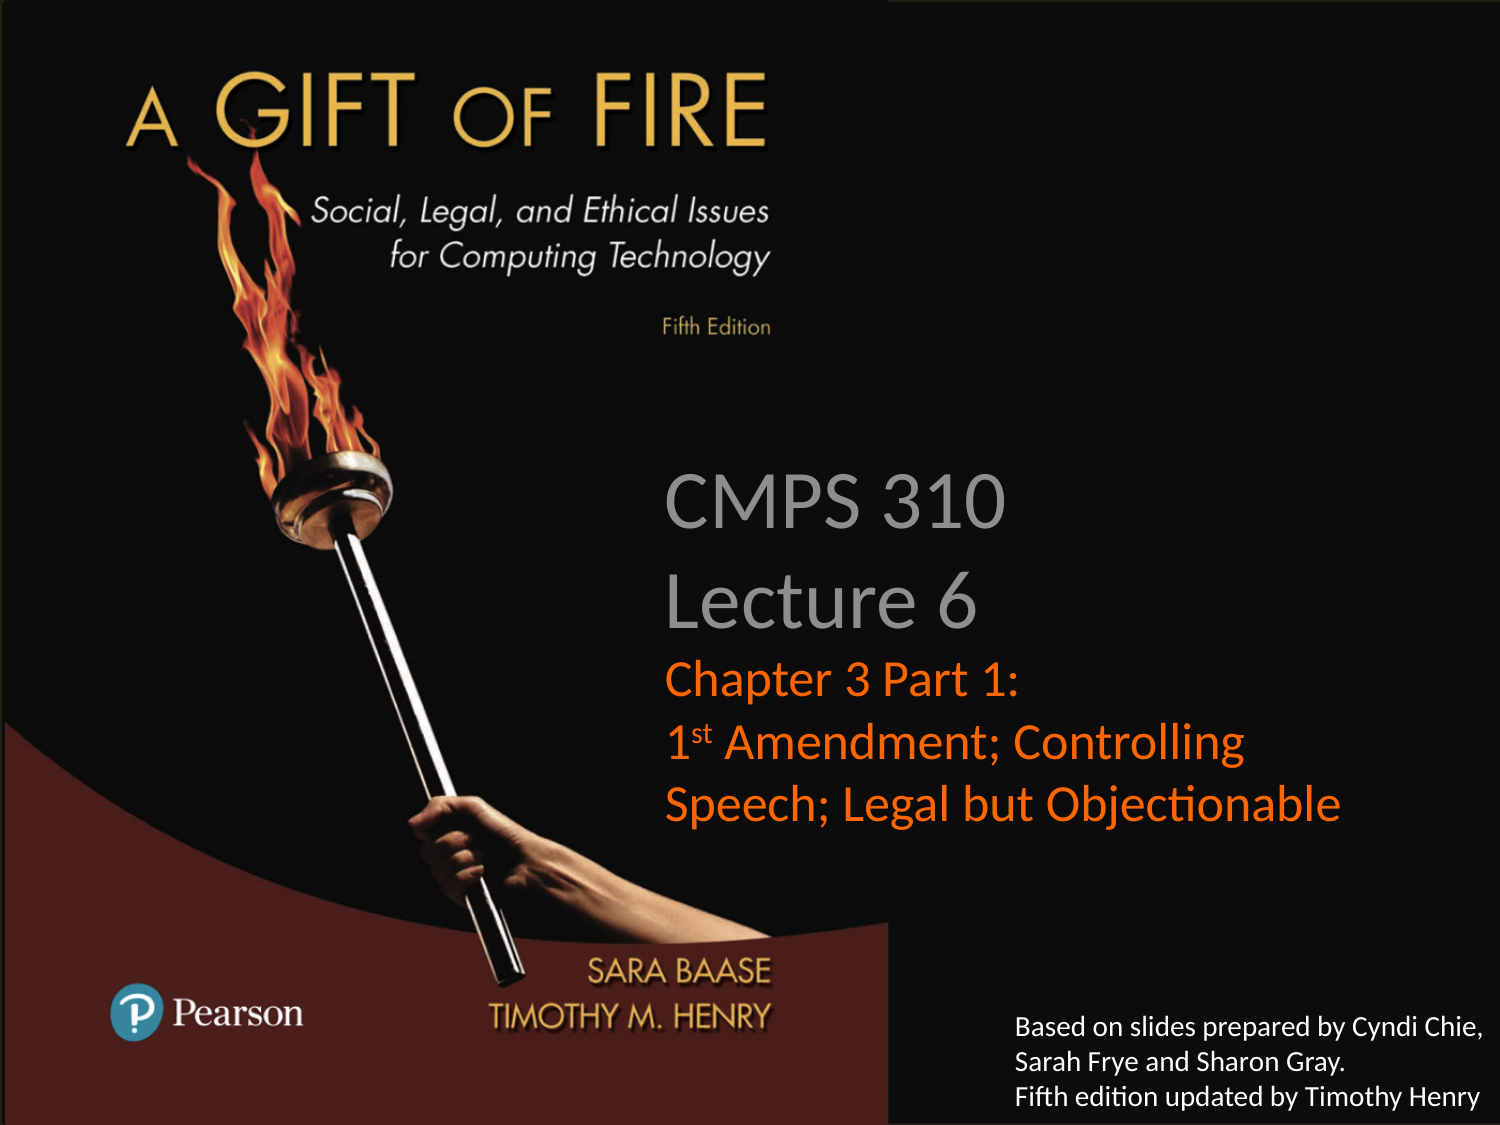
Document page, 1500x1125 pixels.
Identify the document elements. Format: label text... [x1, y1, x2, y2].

text_box CMPS 310 Lecture 6 Chapter 3 Part 1: 1st Amendment; Controlling Speech; Legal but Objectionable [893, 437, 1400, 725]
picture [3, 0, 889, 1125]
text_box [890, 0, 1500, 1125]
text_box Based on slides prepared by Cyndi Chie, Sarah Frye and Sharon Gray. Fifth edition updated by Timothy Henry [999, 999, 1500, 1120]
